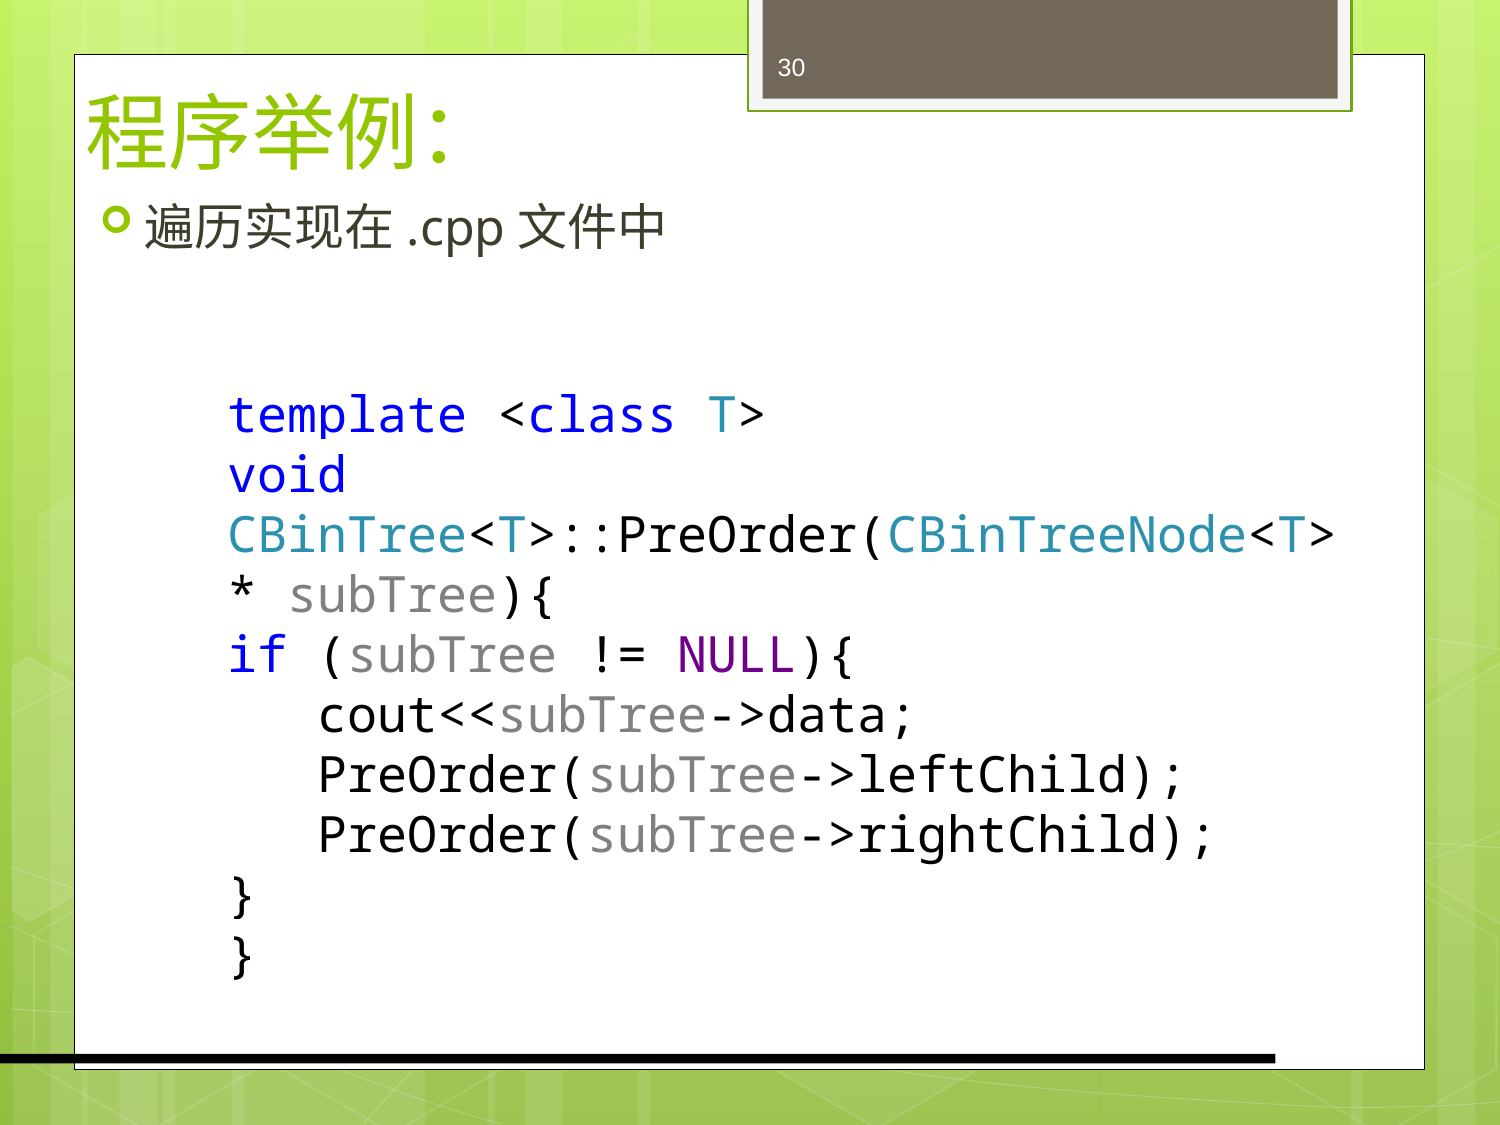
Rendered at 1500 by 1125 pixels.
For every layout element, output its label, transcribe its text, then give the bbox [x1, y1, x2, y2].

text_box template <class T> void CBinTree<T>::PreOrder(CBinTreeNode<T>* subTree){ if (subTree != NULL){ cout<<subTree->data; PreOrder(subTree->leftChild); PreOrder(subTree->rightChild); } } [212, 374, 1353, 990]
list 遍历实现在.cpp文件中 [73, 187, 1186, 763]
slide_number 30 [762, 36, 982, 97]
title 程序举例： [70, 0, 1224, 188]
